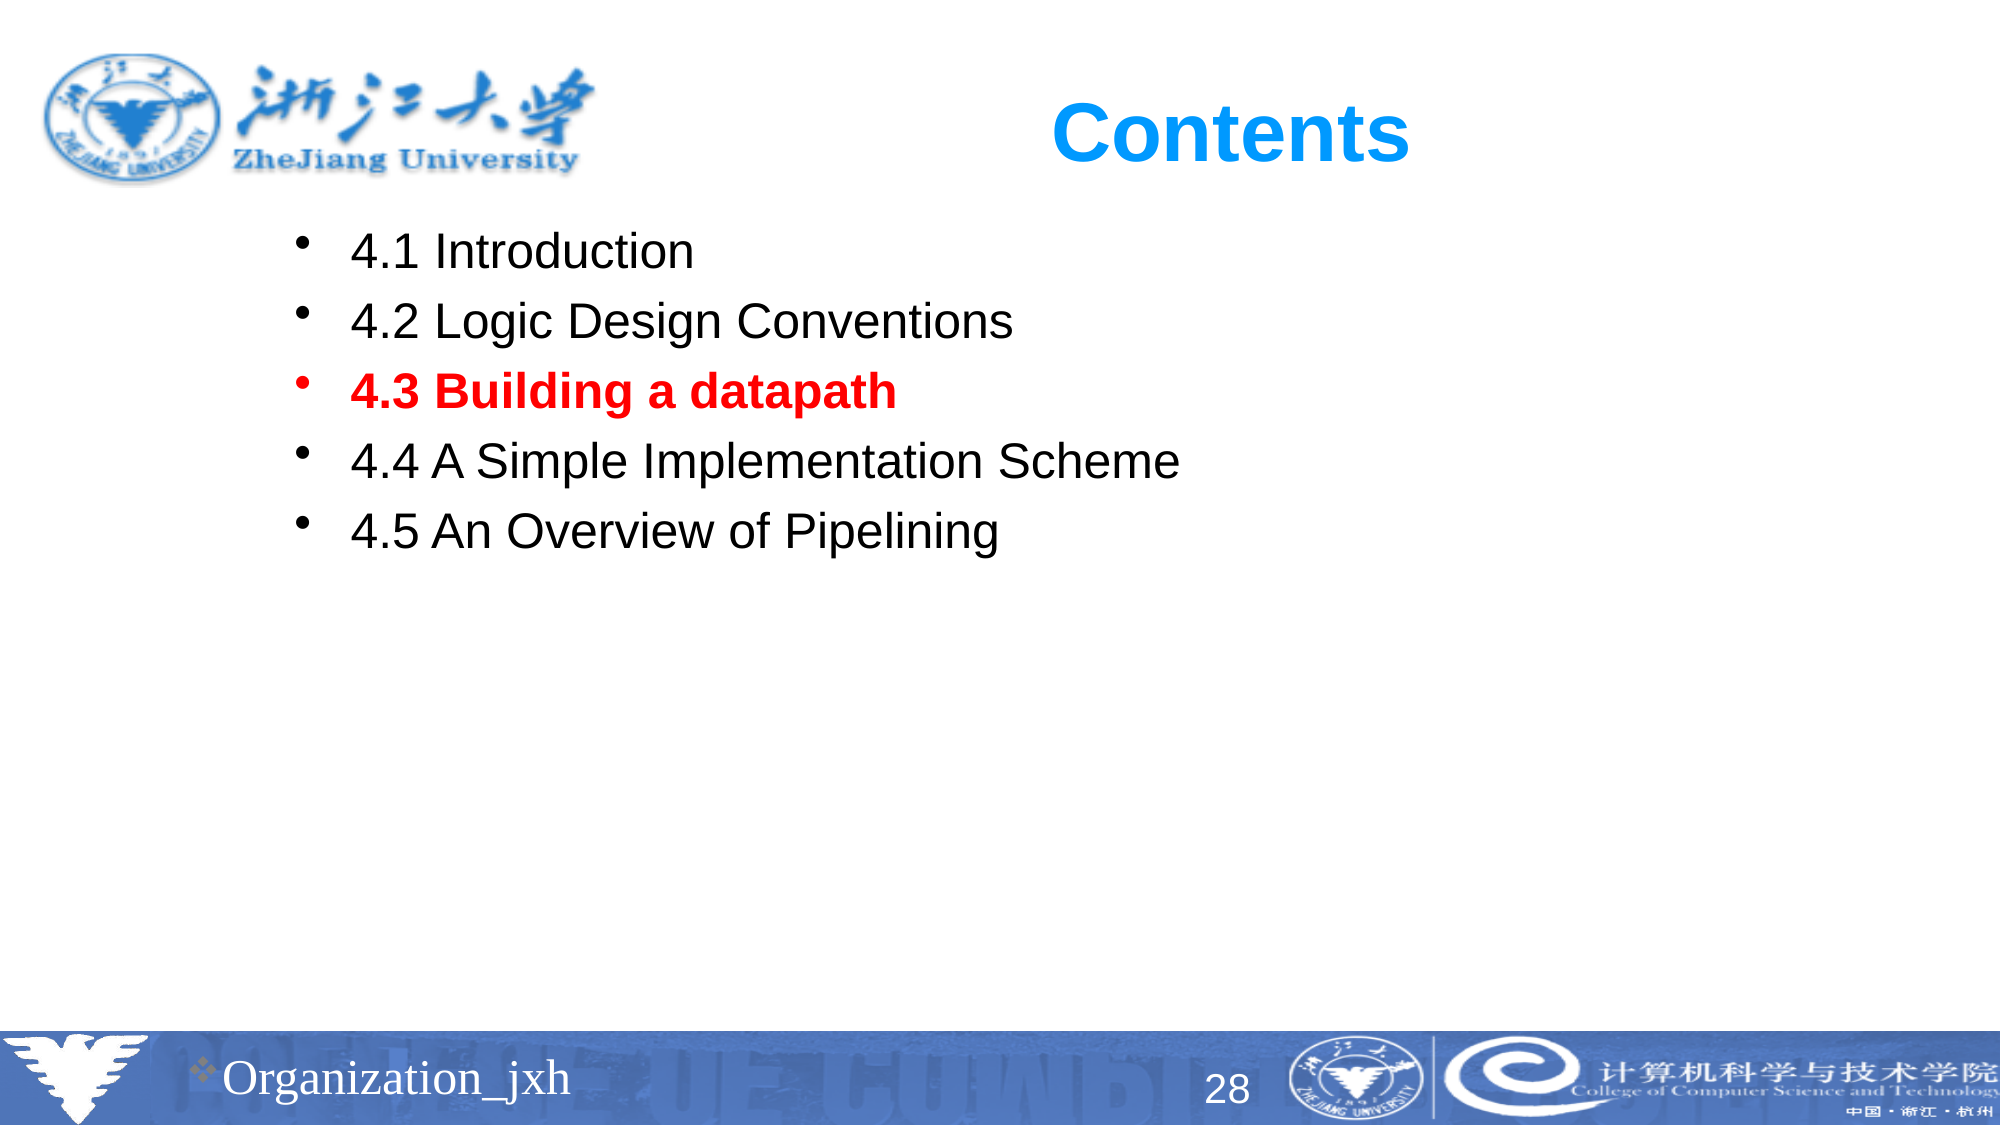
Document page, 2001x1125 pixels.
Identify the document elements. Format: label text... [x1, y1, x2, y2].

picture [31, 46, 604, 188]
list 4.1 Introduction 4.2 Logic Design Conventions 4.3 Building a datapath 4.4 A Simple Implementation Scheme 4.5 An Overview of Pipelining [279, 210, 1751, 965]
title Contents [741, 48, 1721, 209]
picture [0, 1031, 2000, 1125]
